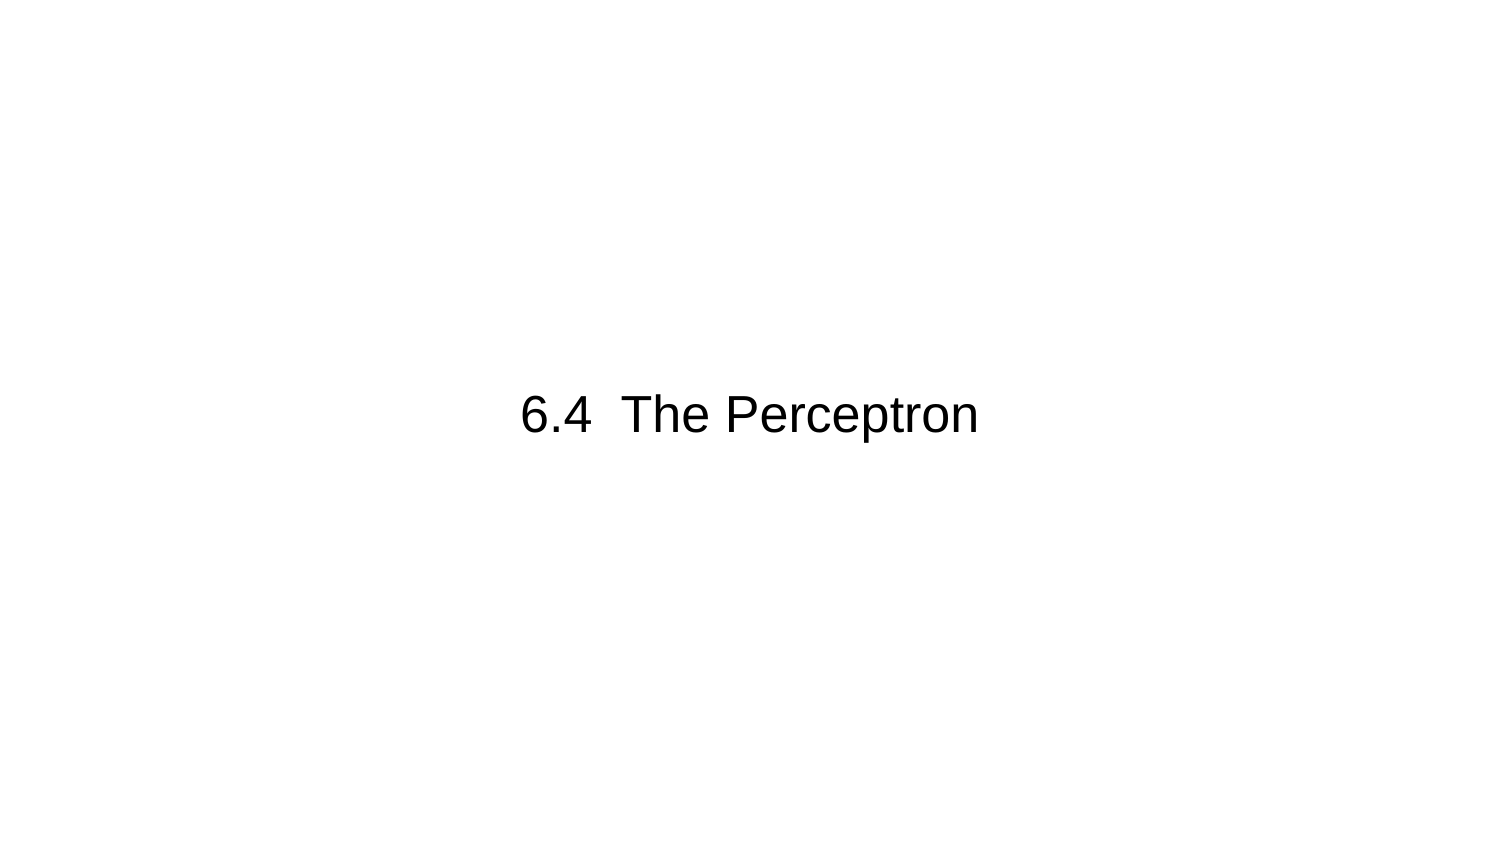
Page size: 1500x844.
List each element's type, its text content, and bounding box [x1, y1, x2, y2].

title 6.4 The Perceptron [51, 122, 1449, 459]
